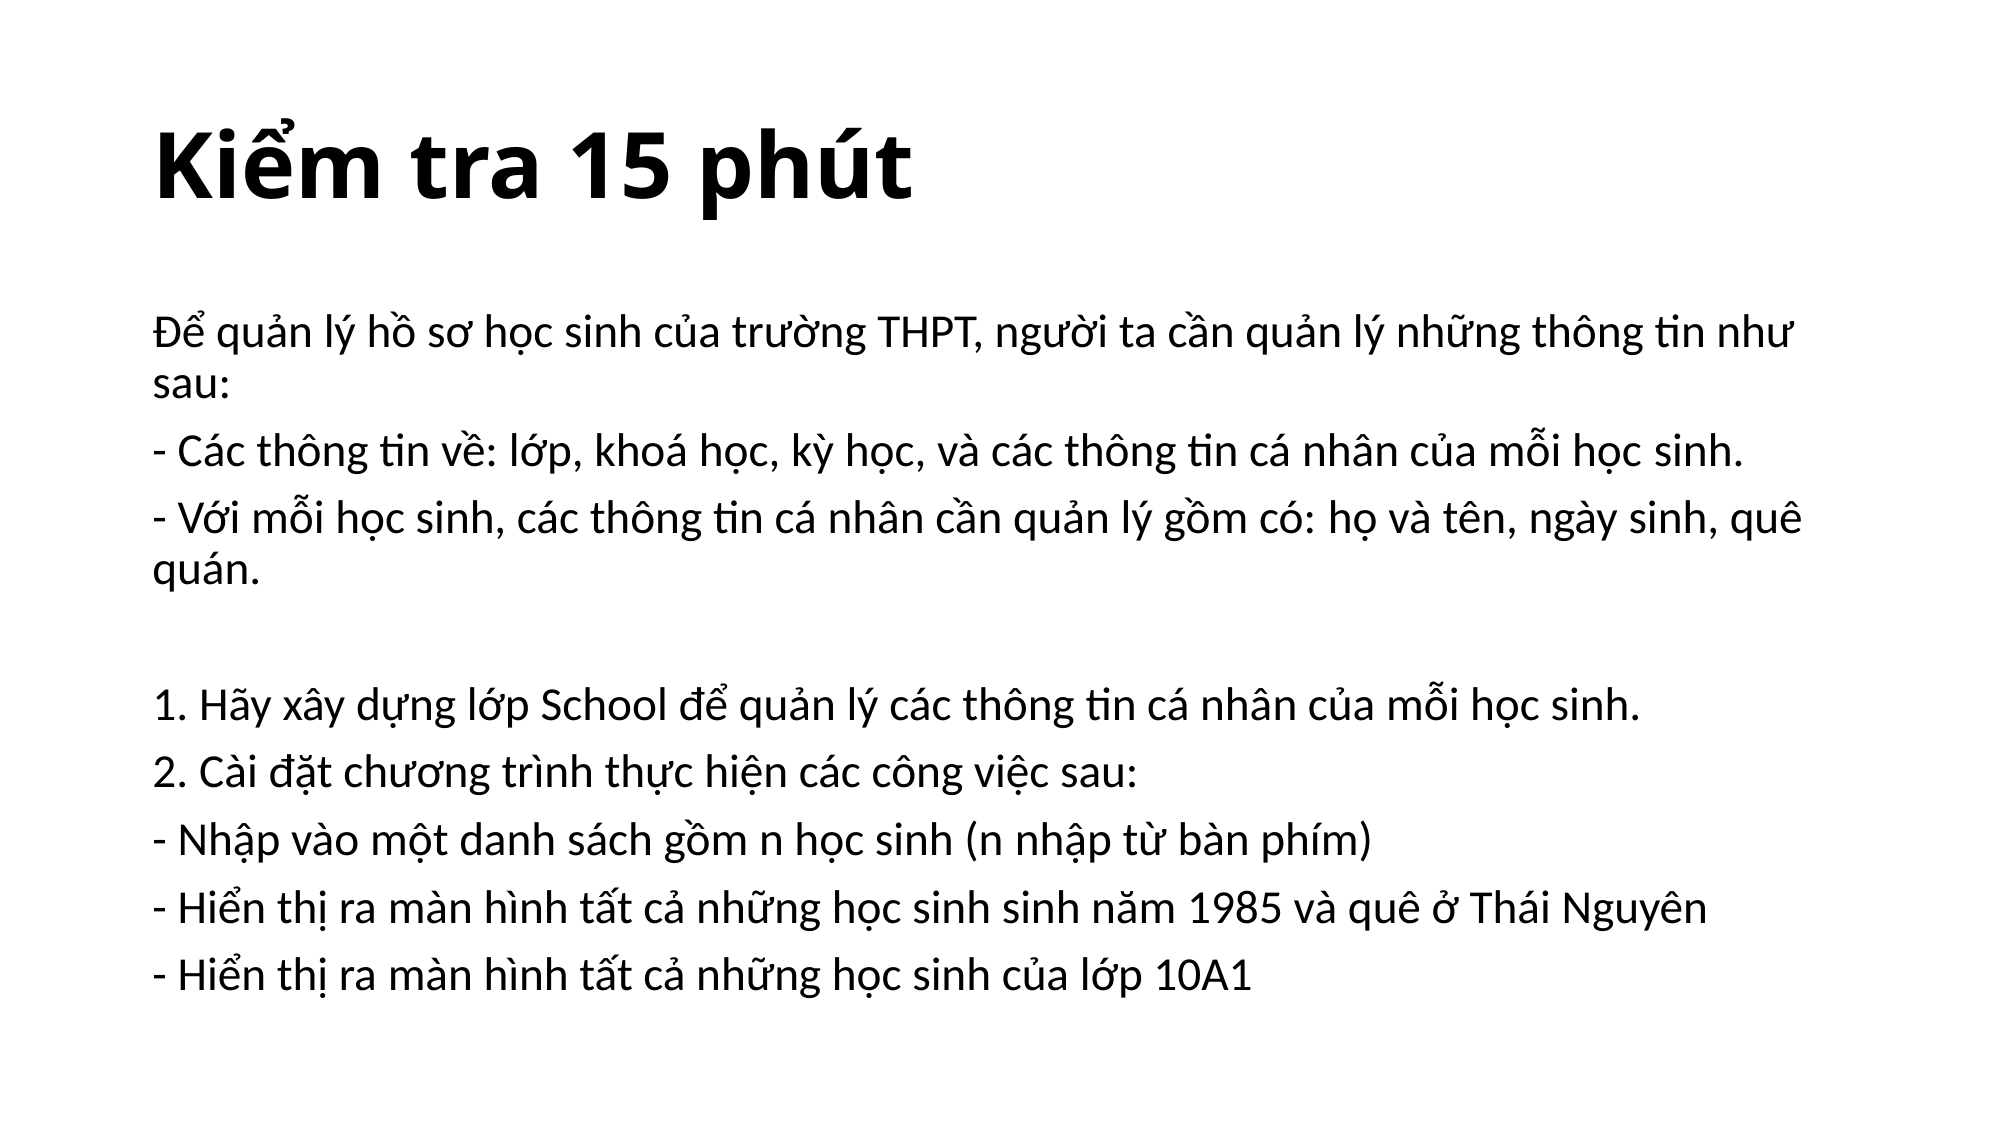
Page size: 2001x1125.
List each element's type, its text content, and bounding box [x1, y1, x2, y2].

title Kiểm tra 15 phút [137, 59, 1863, 278]
list Để quản lý hồ sơ học sinh của trường THPT, người ta cần quản lý những thông tin như sau: - Các thông tin về: lớp, khoá học, kỳ học, và các thông tin cá nhân của mỗi học sinh. - Với mỗi học sinh, các thông tin cá nhân cần quản lý gồm có: họ và tên, ngày sinh, quê quán. 1. Hãy xây dựng lớp School để quản lý các thông tin cá nhân của mỗi học sinh. 2. Cài đặt chương trình thực hiện các công việc sau: - Nhập vào một danh sách gồm n học sinh (n nhập từ bàn phím) - Hiển thị ra màn hình tất cả những học sinh sinh năm 1985 và quê ở Thái Nguyên - Hiển thị ra màn hình tất cả những học sinh của lớp 10A1 [137, 299, 1863, 1014]
